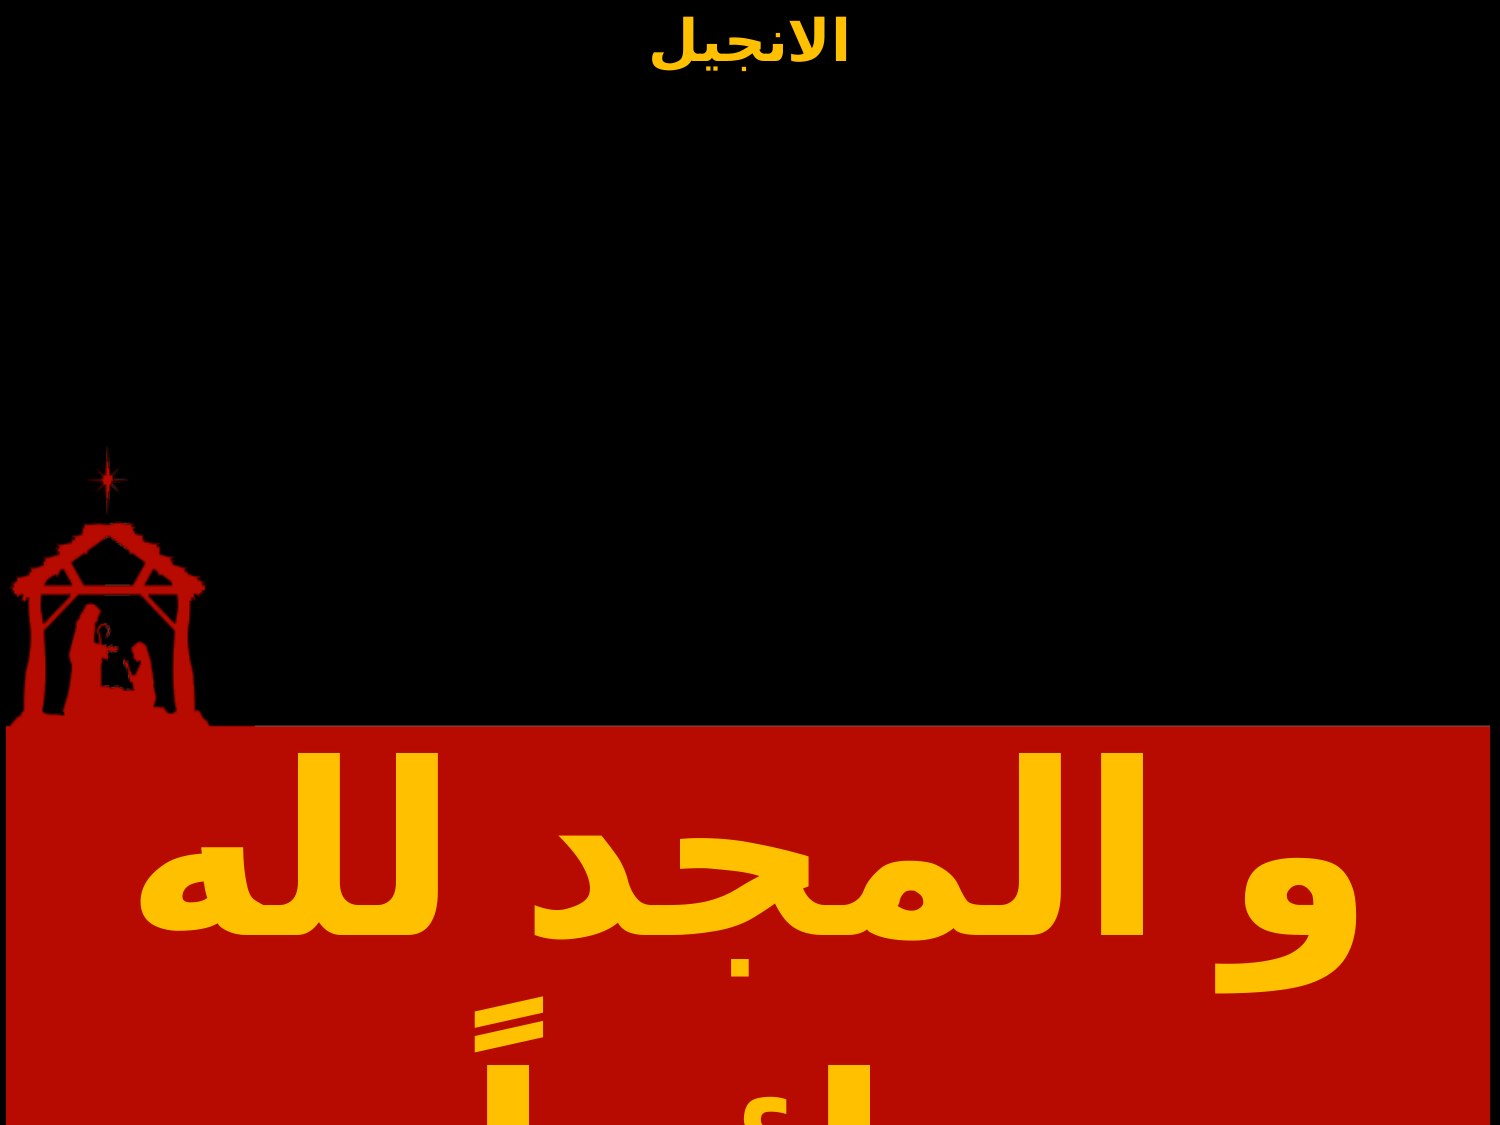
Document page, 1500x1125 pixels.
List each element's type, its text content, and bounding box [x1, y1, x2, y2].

picture [5, 326, 1491, 714]
table_header و المجد لله دائماً [0, 714, 1500, 1125]
